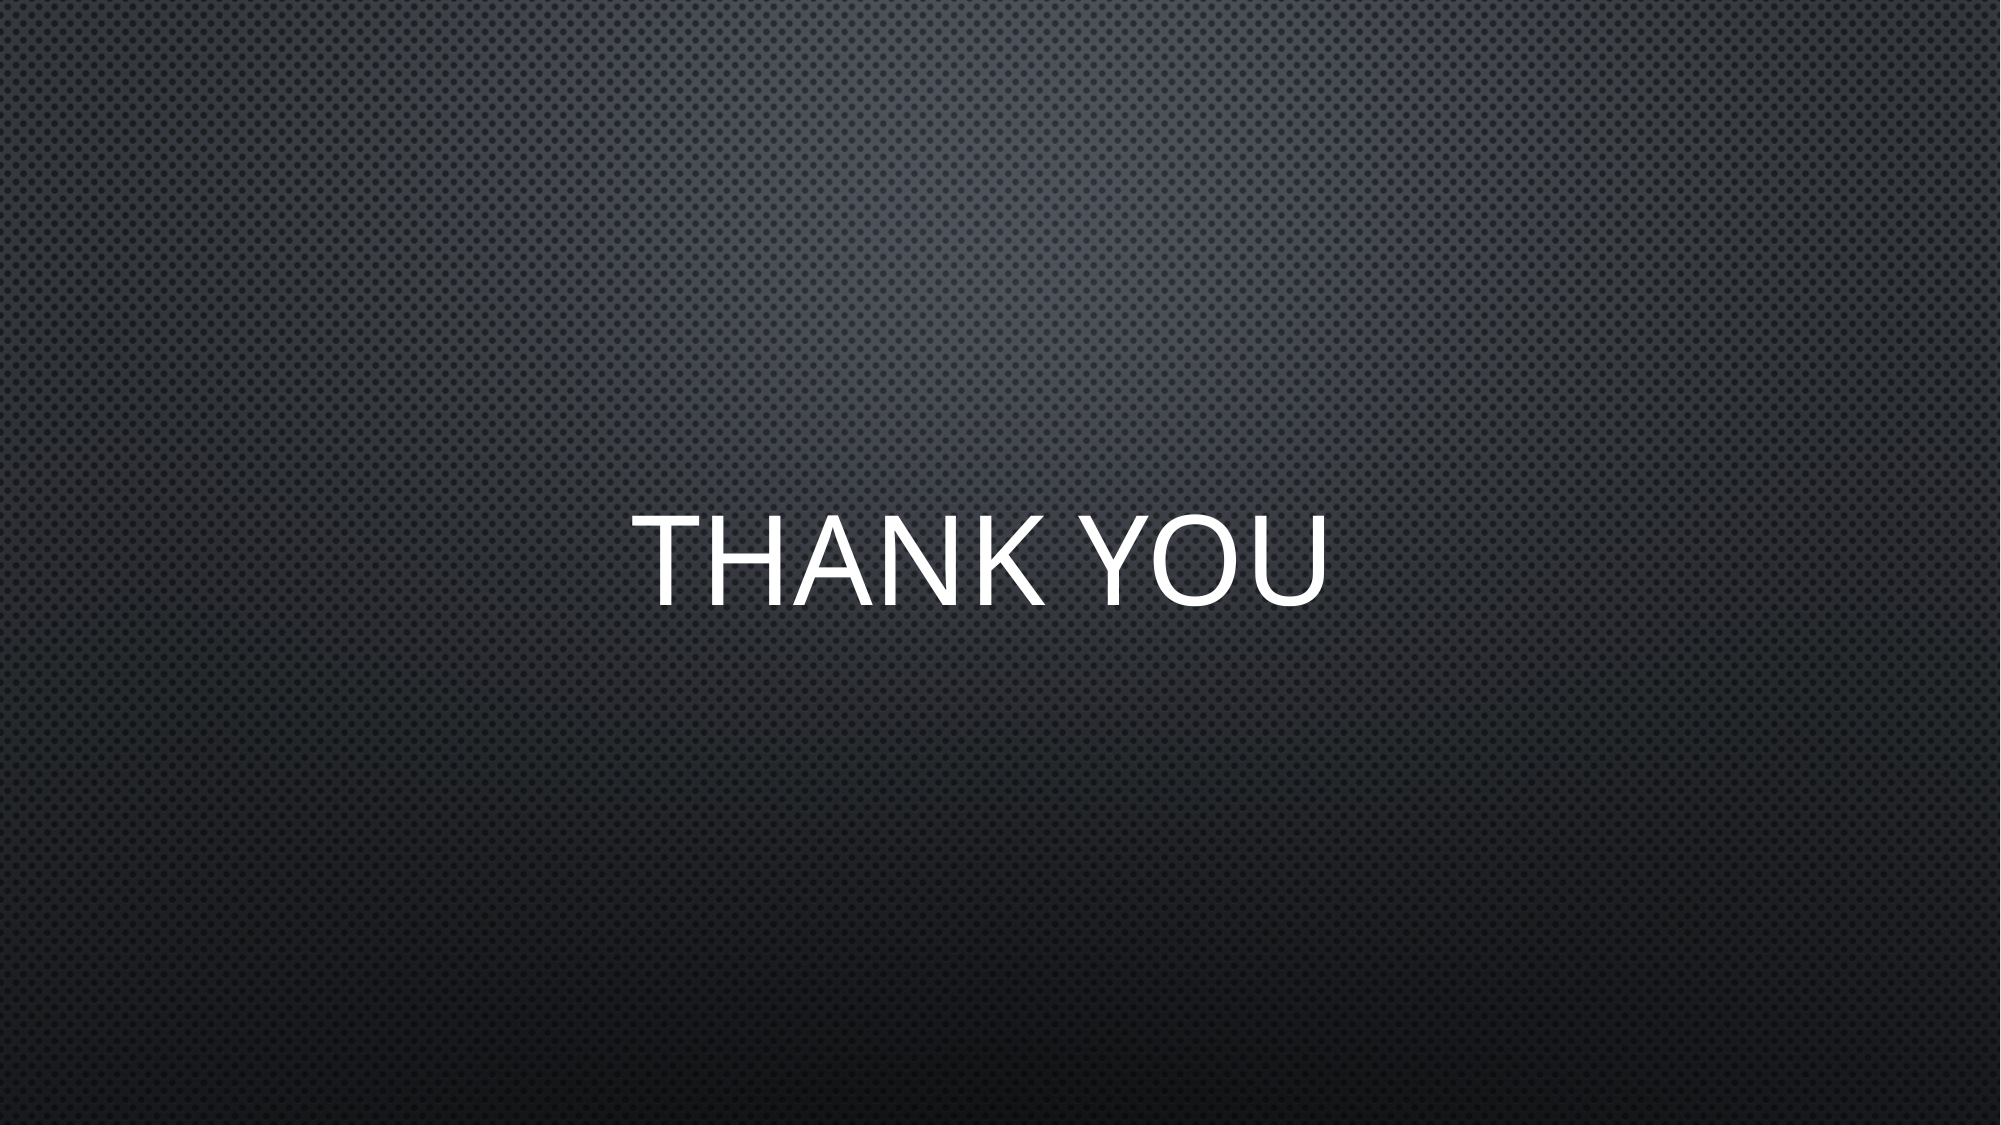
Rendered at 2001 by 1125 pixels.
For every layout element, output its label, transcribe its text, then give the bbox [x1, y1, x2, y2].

list THANK YOU [187, 184, 1813, 698]
